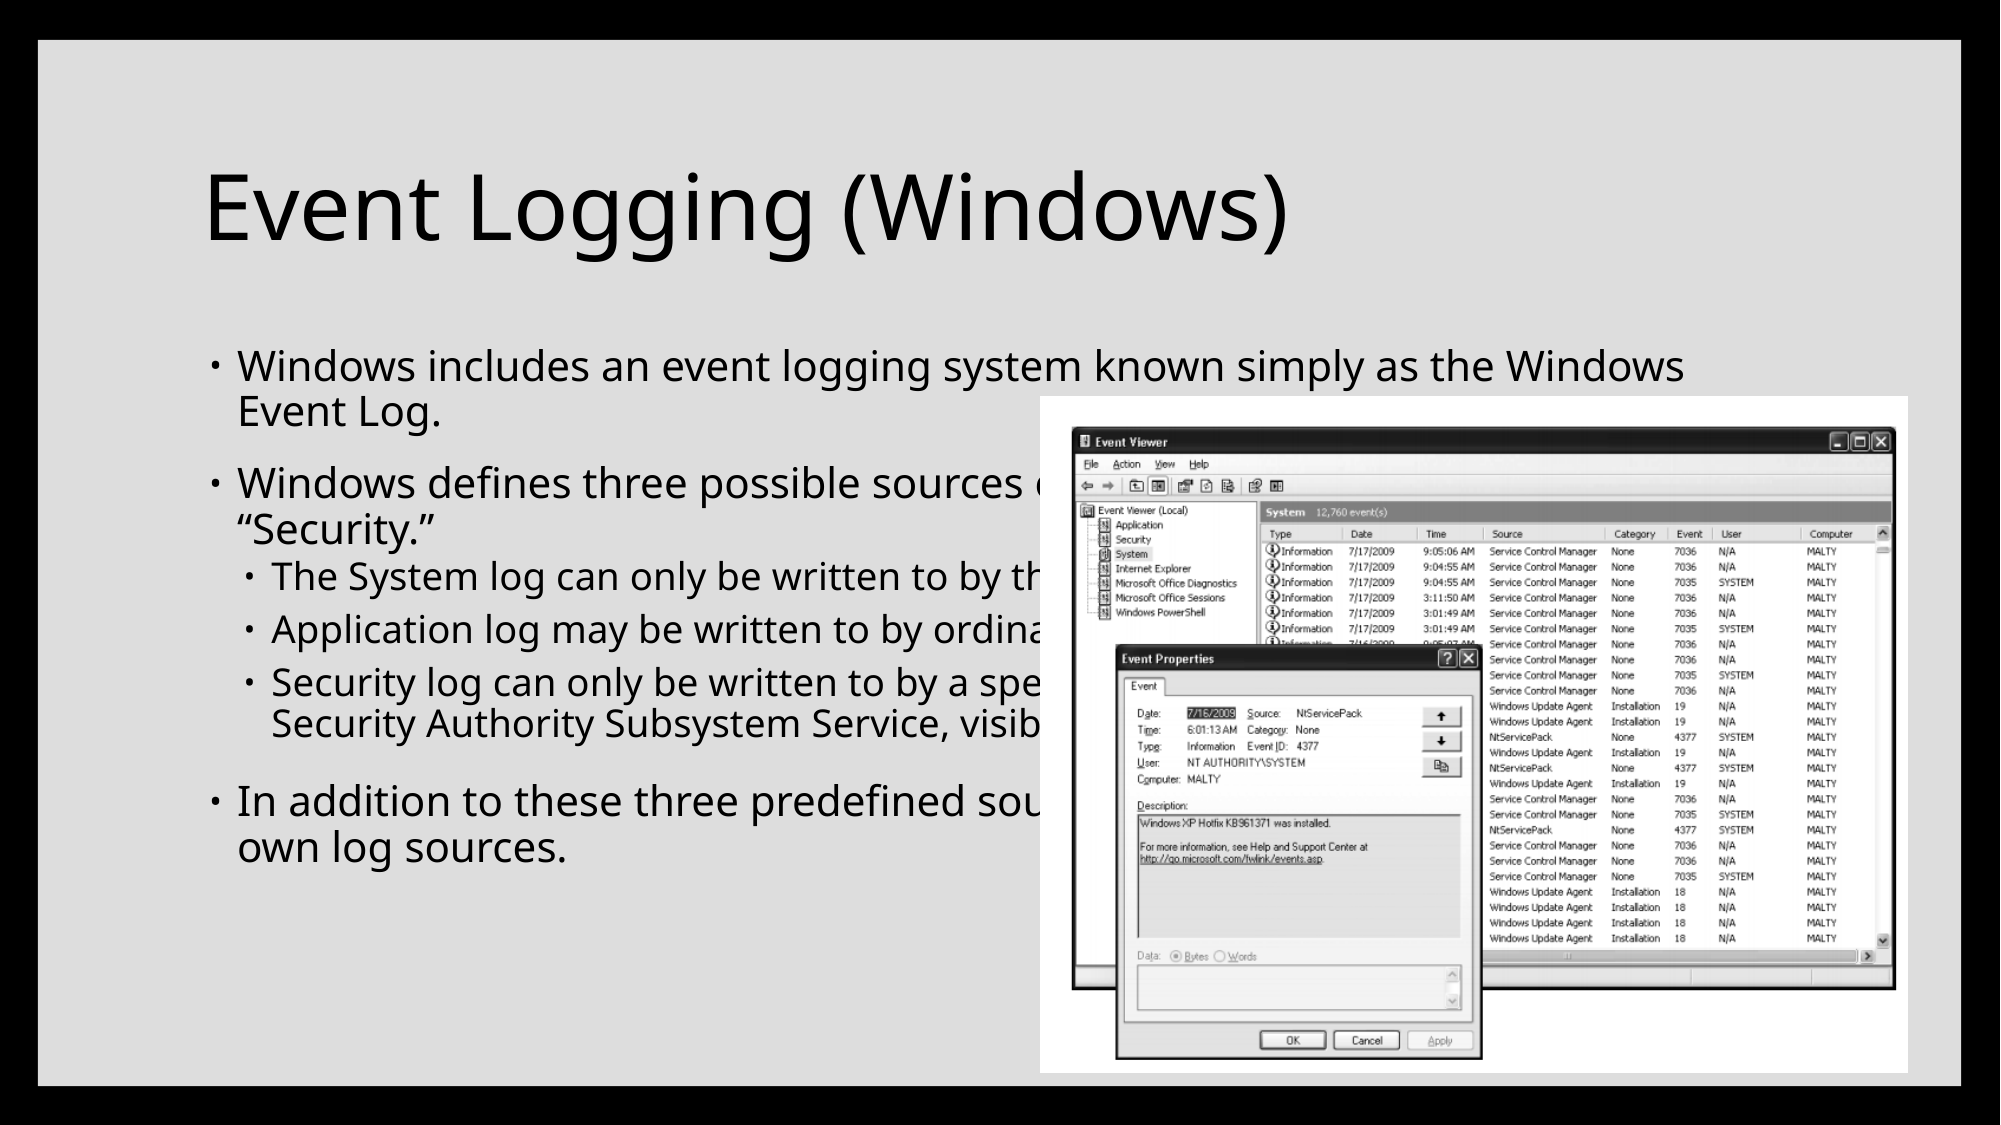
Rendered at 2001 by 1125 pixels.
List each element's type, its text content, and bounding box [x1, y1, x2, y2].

title Event Logging (Windows) [187, 99, 1808, 323]
list Windows includes an event logging system known simply as the Windows Event Log. Windows defines three possible sources of logs, “System,” “Application,” and “Security.” The System log can only be written to by the operating system itself Application log may be written to by ordinary applications. Security log can only be written to by a special Windows service known as the Local Security Authority Subsystem Service, visible in Process Explorer as lsass.exe. In addition to these three predefined sources, users can define their own log sources. [187, 337, 1808, 1000]
picture [1039, 396, 1909, 1074]
